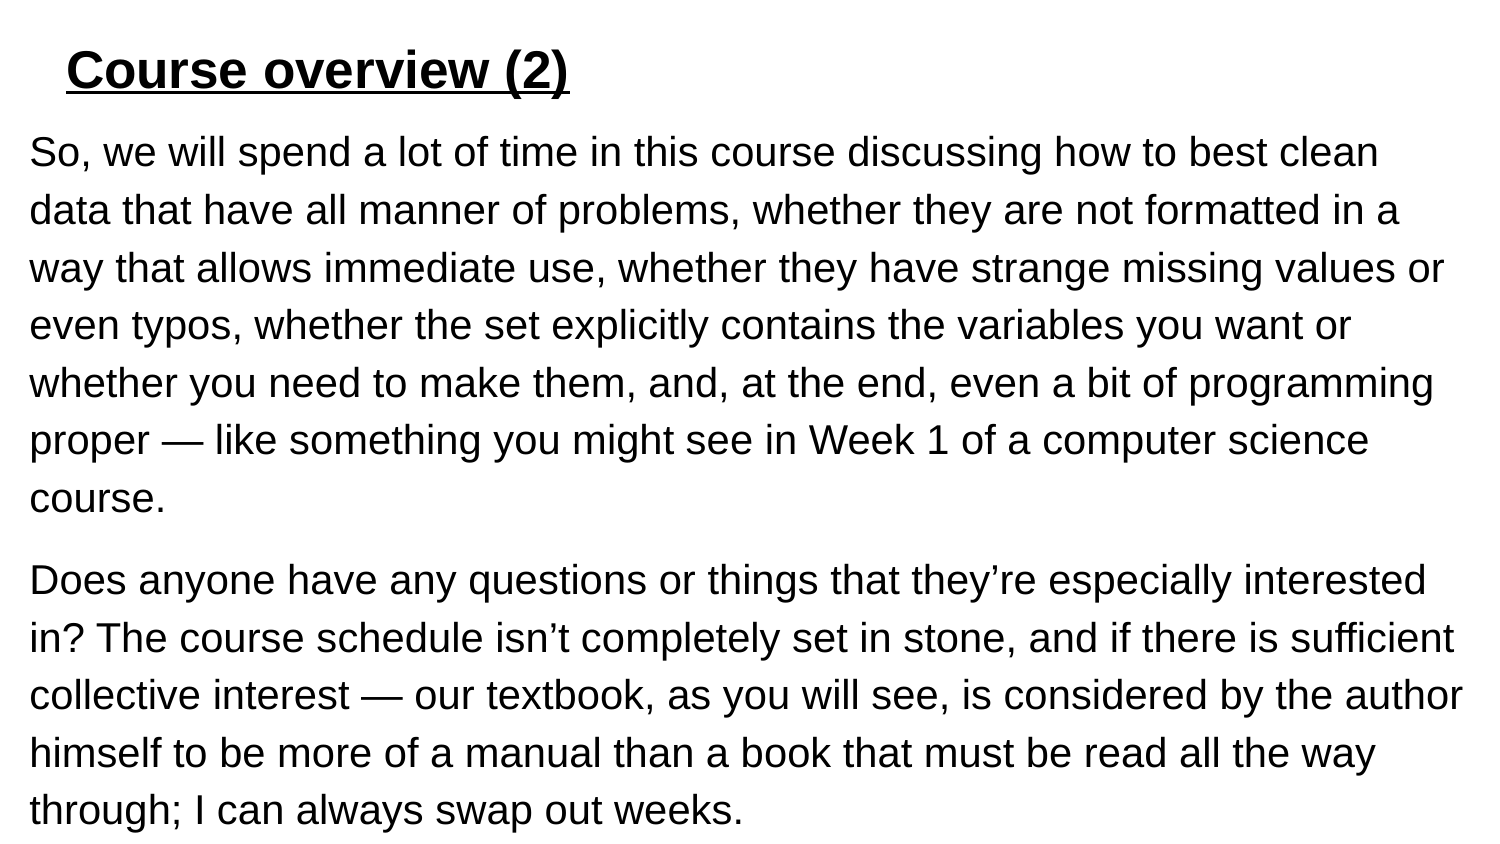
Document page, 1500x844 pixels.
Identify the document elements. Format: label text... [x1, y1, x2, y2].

title Course overview (2) [51, 20, 1449, 102]
list So, we will spend a lot of time in this course discussing how to best clean data that have all manner of problems, whether they are not formatted in a way that allows immediate use, whether they have strange missing values or even typos, whether the set explicitly contains the variables you want or whether you need to make them, and, at the end, even a bit of programming proper — like something you might see in Week 1 of a computer science course. Does anyone have any questions or things that they’re especially interested in? The course schedule isn’t completely set in stone, and if there is sufficient collective interest — our textbook, as you will see, is considered by the author himself to be more of a manual than a book that must be read all the way through; I can always swap out weeks. [14, 102, 1488, 819]
